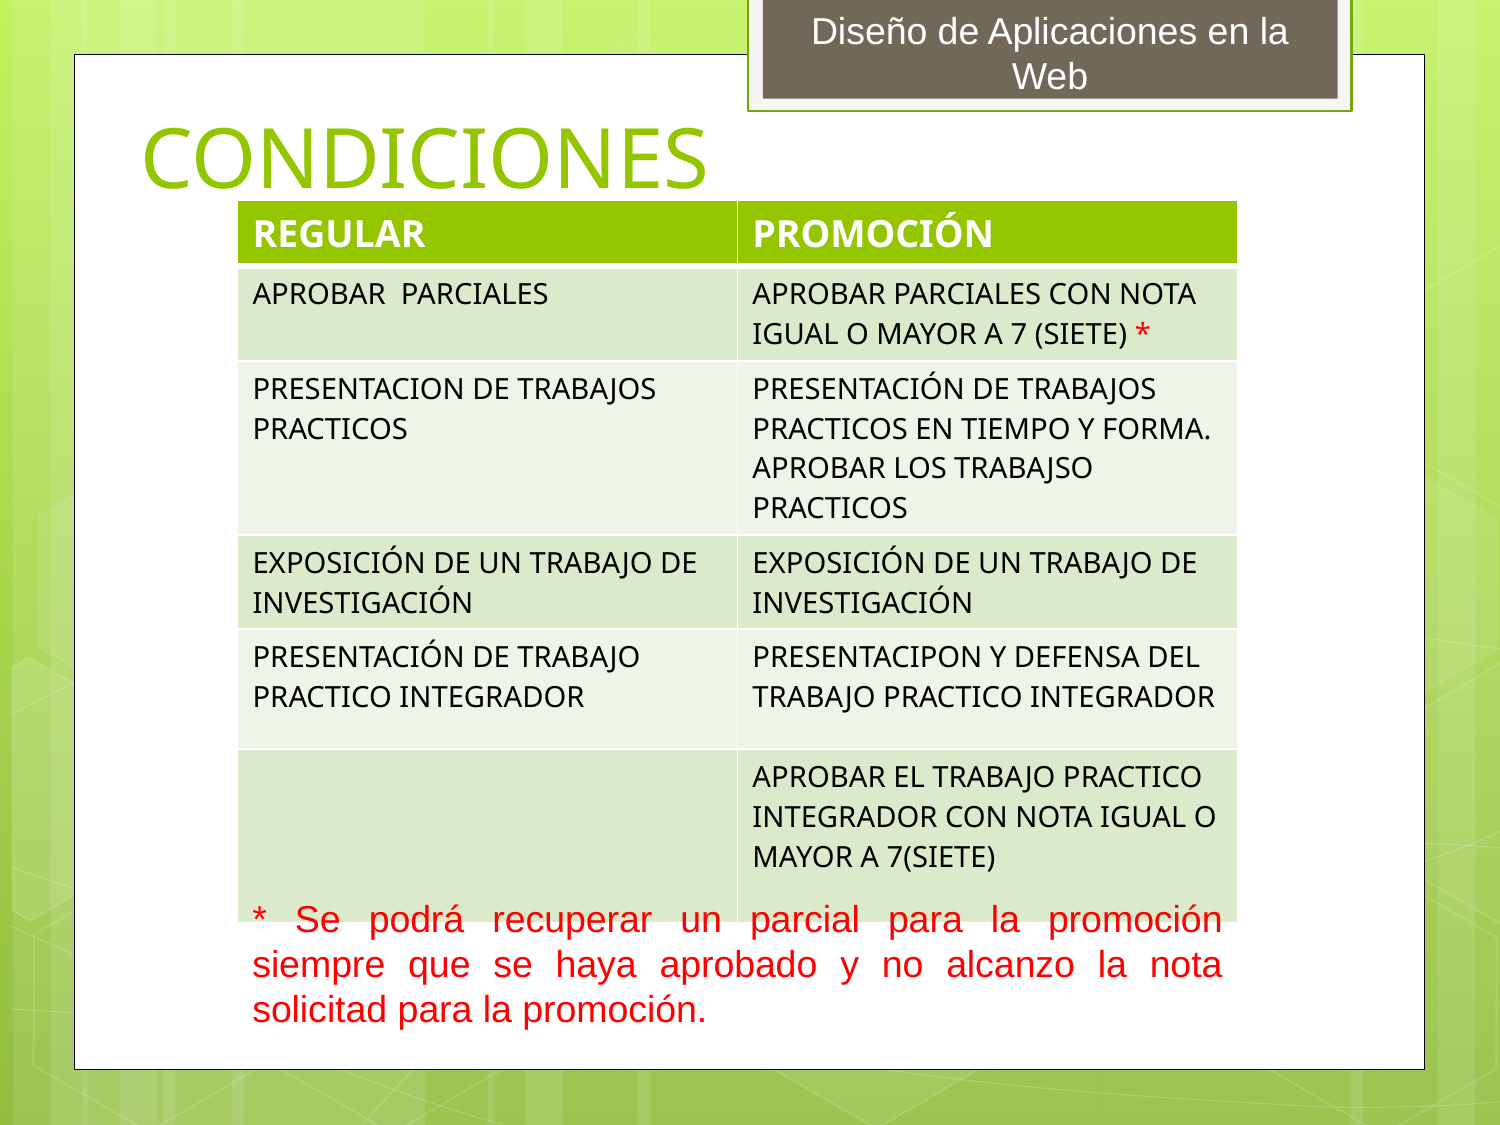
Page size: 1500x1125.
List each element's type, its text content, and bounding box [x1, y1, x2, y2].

table_cell PRESENTACIÓN DE TRABAJO PRACTICO INTEGRADOR [238, 630, 737, 748]
table_cell PRESENTACION DE TRABAJOS PRACTICOS [238, 362, 737, 534]
table_cell [238, 750, 737, 887]
table_header PROMOCIÓN [738, 201, 1237, 263]
table_cell APROBAR PARCIALES [238, 269, 737, 360]
table_cell EXPOSICIÓN DE UN TRABAJO DE INVESTIGACIÓN [238, 536, 737, 628]
table_cell EXPOSICIÓN DE UN TRABAJO DE INVESTIGACIÓN [738, 536, 1237, 628]
title CONDICIONES [124, 87, 1278, 213]
table_header REGULAR [238, 201, 737, 263]
table_cell PRESENTACIPON Y DEFENSA DEL TRABAJO PRACTICO INTEGRADOR [738, 630, 1237, 748]
table_cell PRESENTACIÓN DE TRABAJOS PRACTICOS EN TIEMPO Y FORMA. APROBAR LOS TRABAJSO PRACTICOS [738, 362, 1237, 534]
text_box * Se podrá recuperar un parcial para la promoción siempre que se haya aprobado y no alcanzo la nota solicitad para la promoción. [237, 887, 1238, 1038]
table_cell APROBAR EL TRABAJO PRACTICO INTEGRADOR CON NOTA IGUAL O MAYOR A 7(SIETE) [738, 750, 1237, 887]
table_cell APROBAR PARCIALES CON NOTA IGUAL O MAYOR A 7 (SIETE) * [738, 269, 1237, 360]
